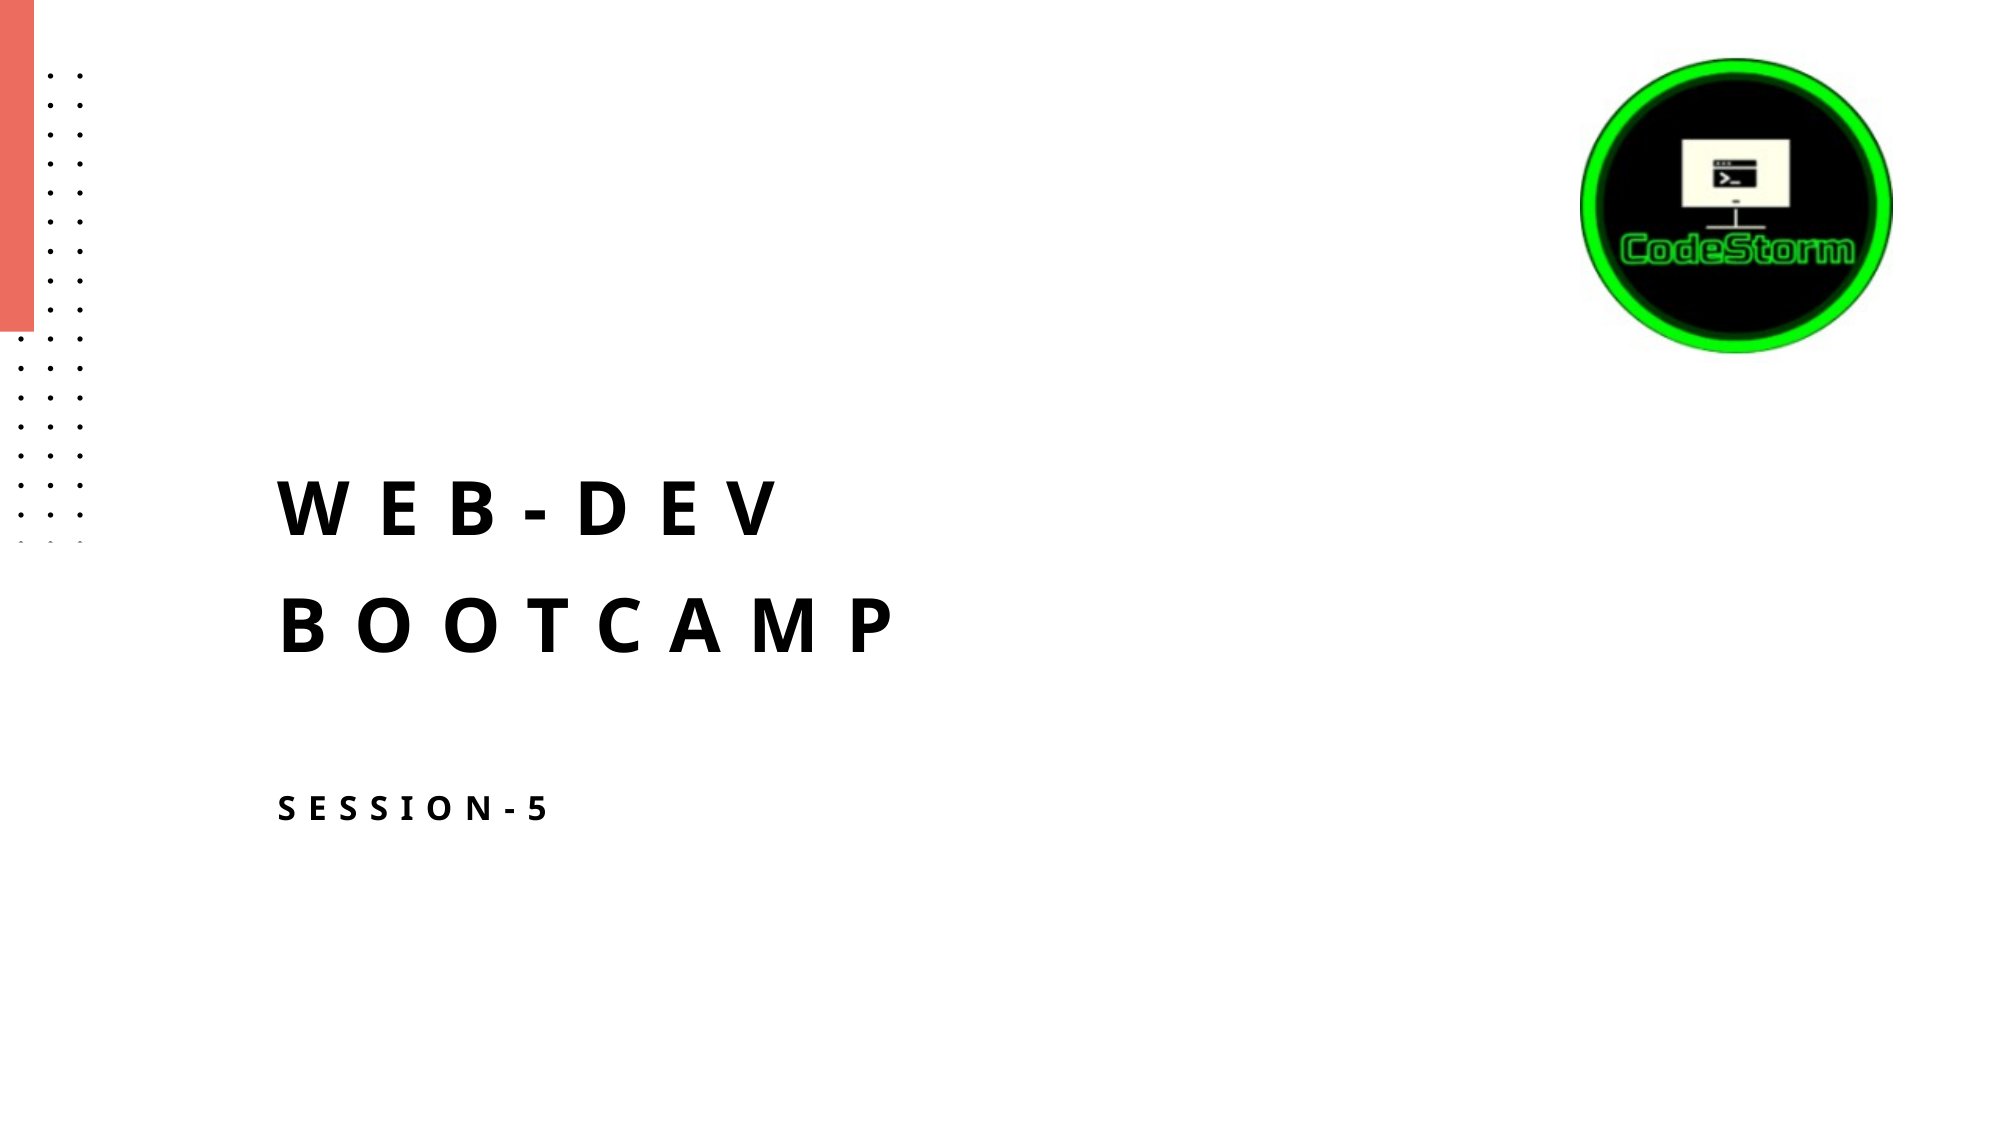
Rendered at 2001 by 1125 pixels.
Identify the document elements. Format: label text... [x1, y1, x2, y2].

title WEB-DEV BOOTCAMP [262, 206, 1516, 675]
subtitle SESSION-5 [262, 768, 1516, 921]
picture [6, 61, 94, 543]
picture [1580, 49, 1893, 363]
